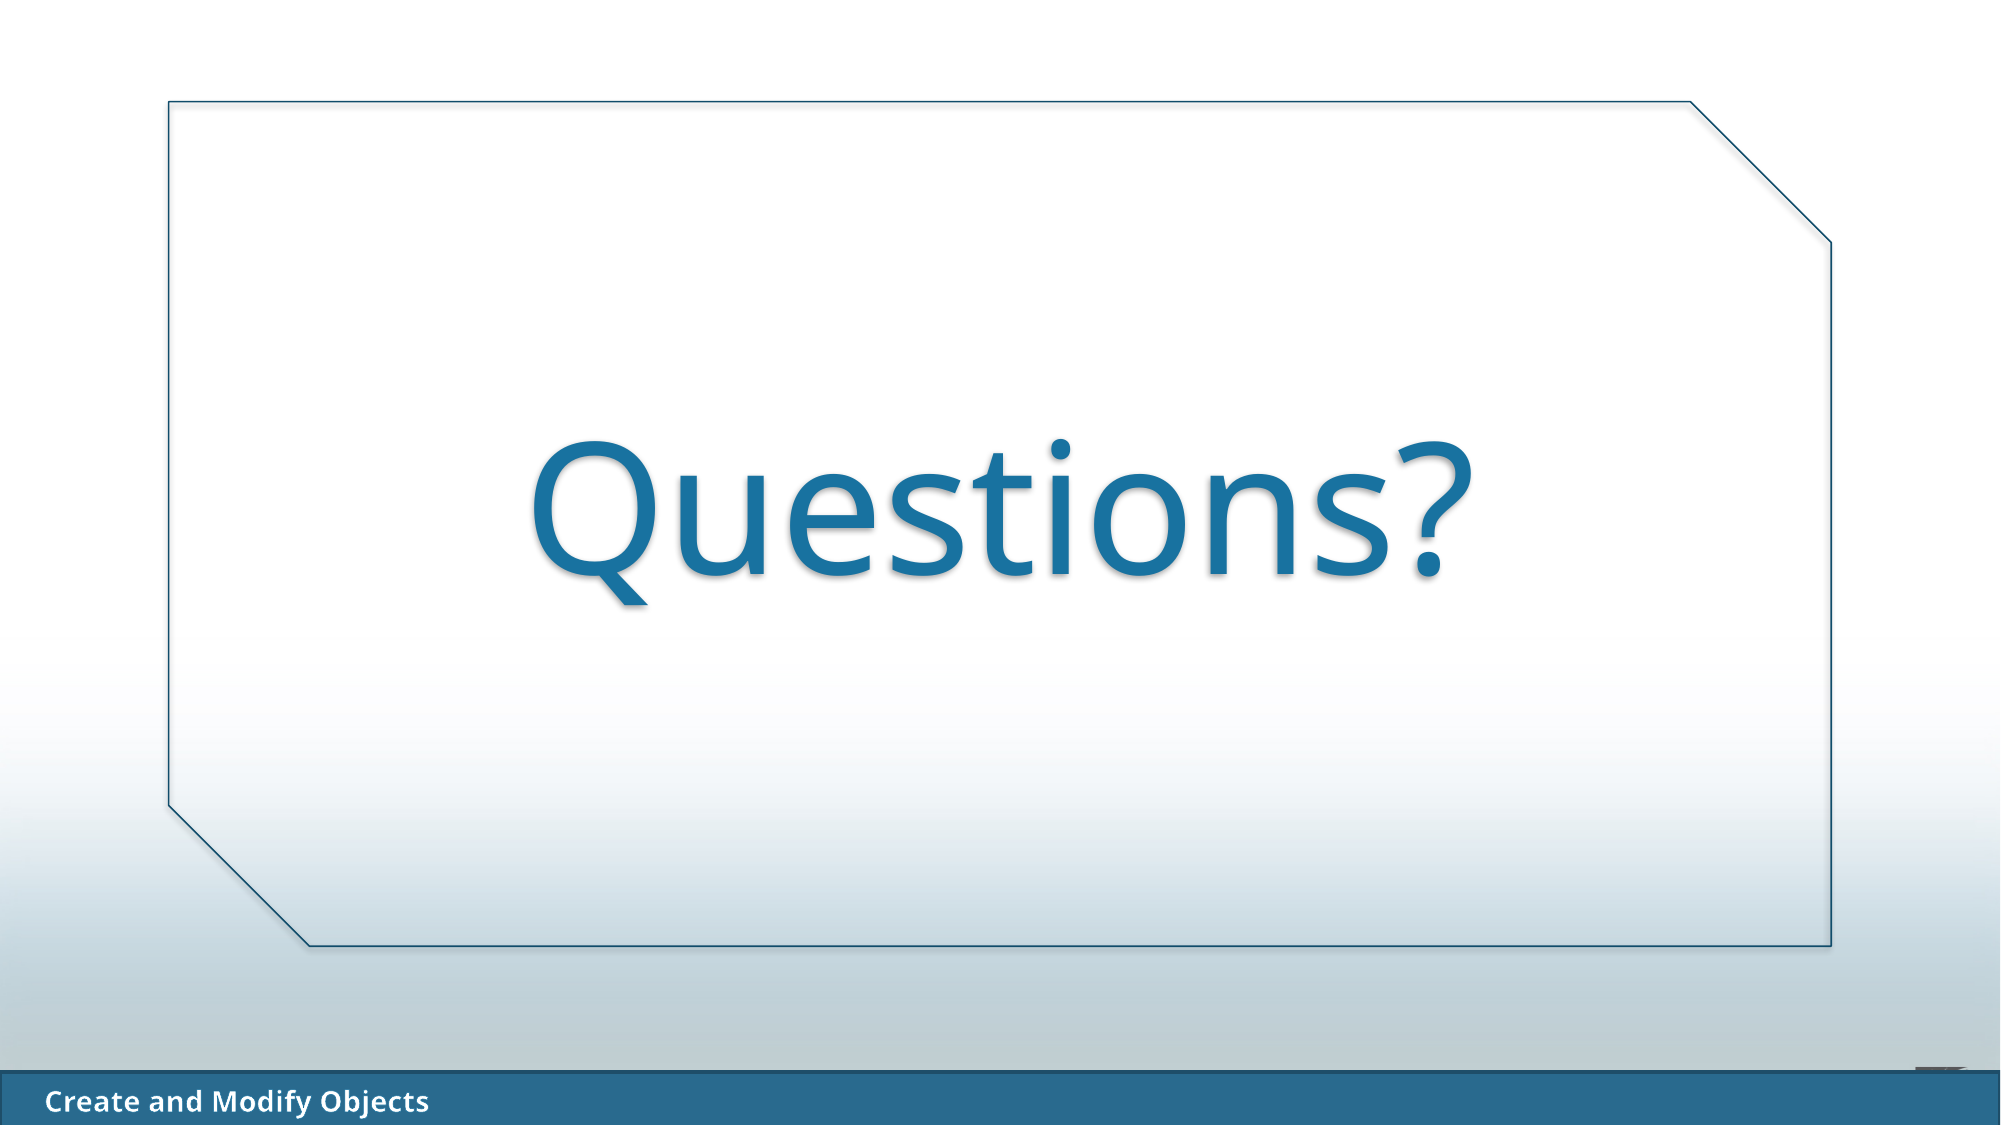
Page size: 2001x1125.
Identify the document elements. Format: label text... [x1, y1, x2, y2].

picture [0, 0, 2001, 1070]
text_box Questions? [167, 100, 1833, 948]
